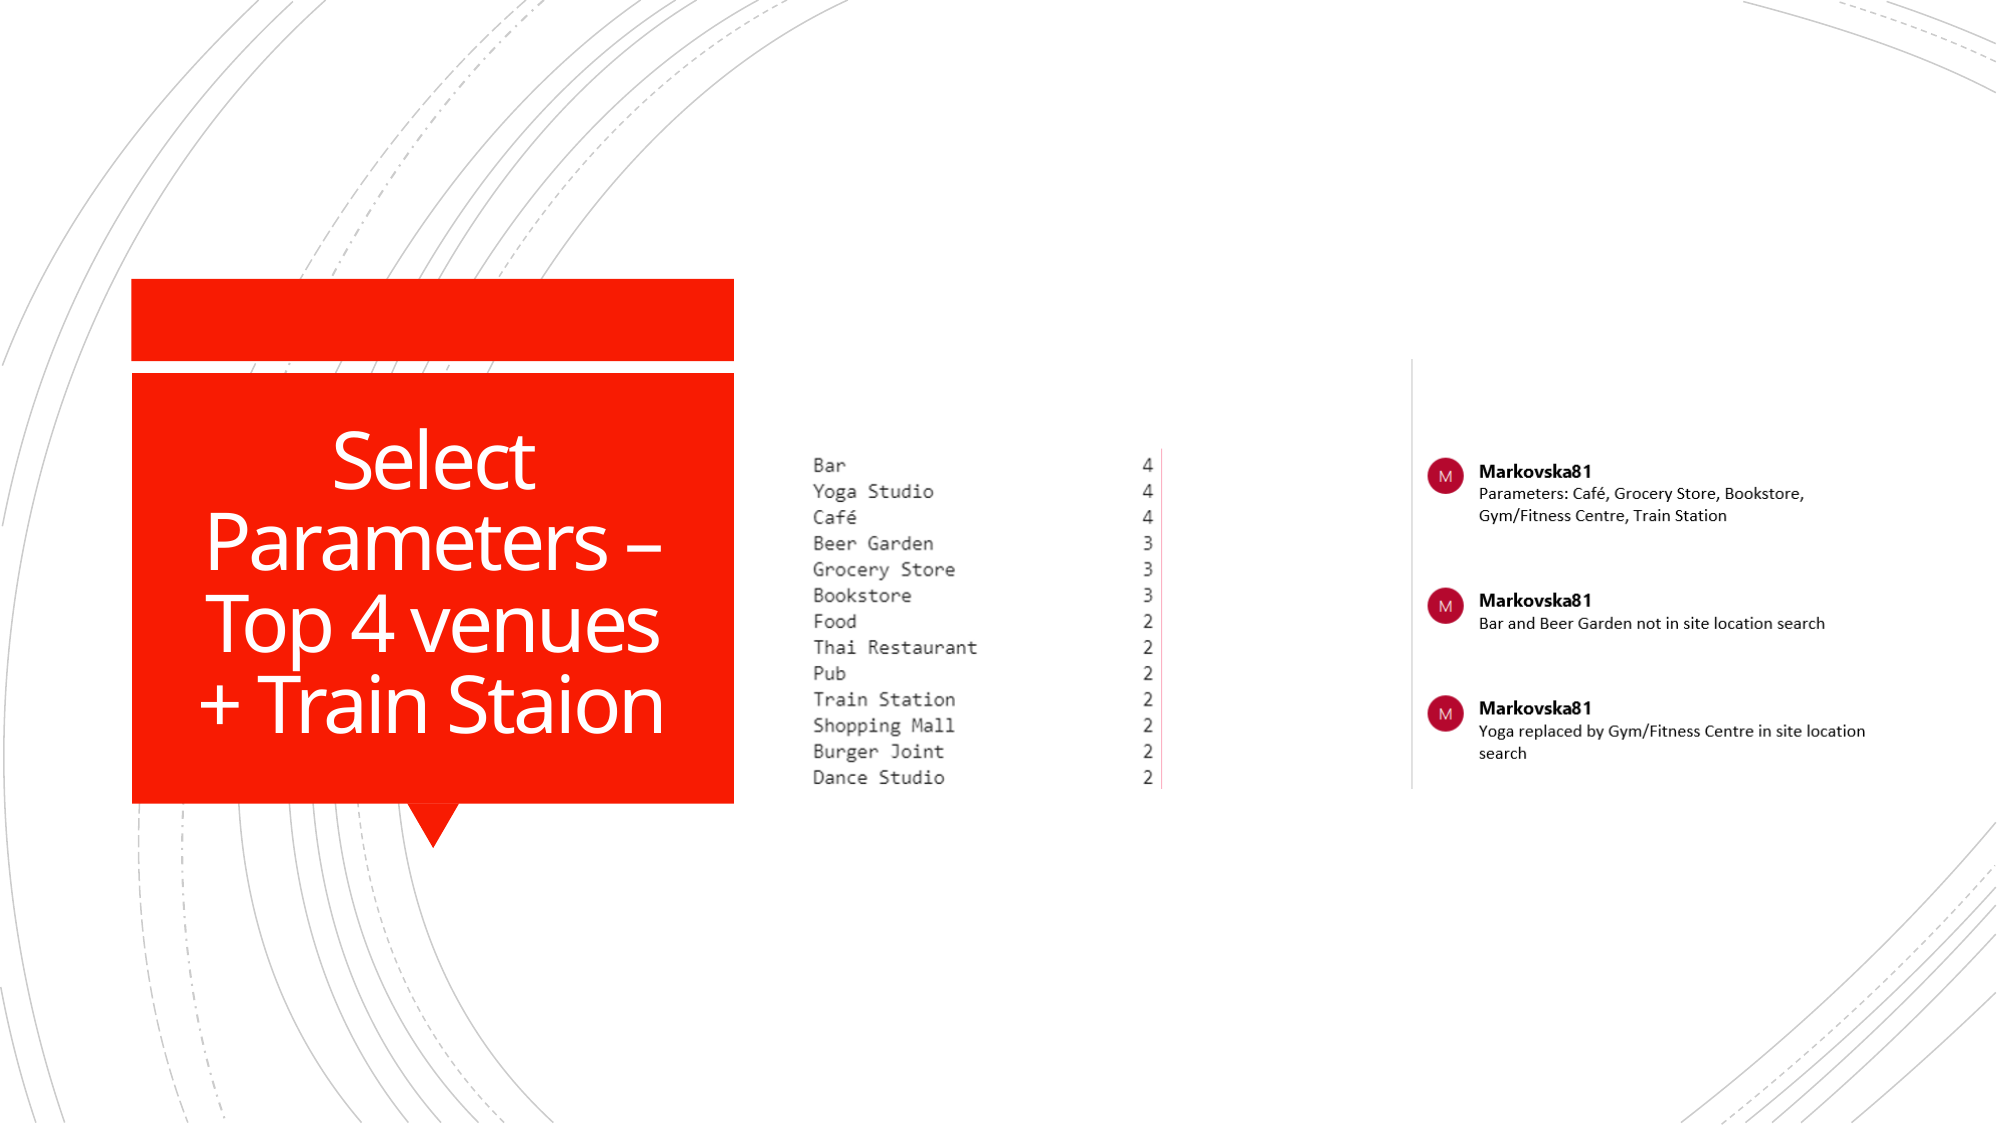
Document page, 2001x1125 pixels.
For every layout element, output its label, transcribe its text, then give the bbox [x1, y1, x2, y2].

title Select Parameters – Top 4 venues + Train Staion [145, 385, 720, 789]
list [780, 358, 1871, 789]
